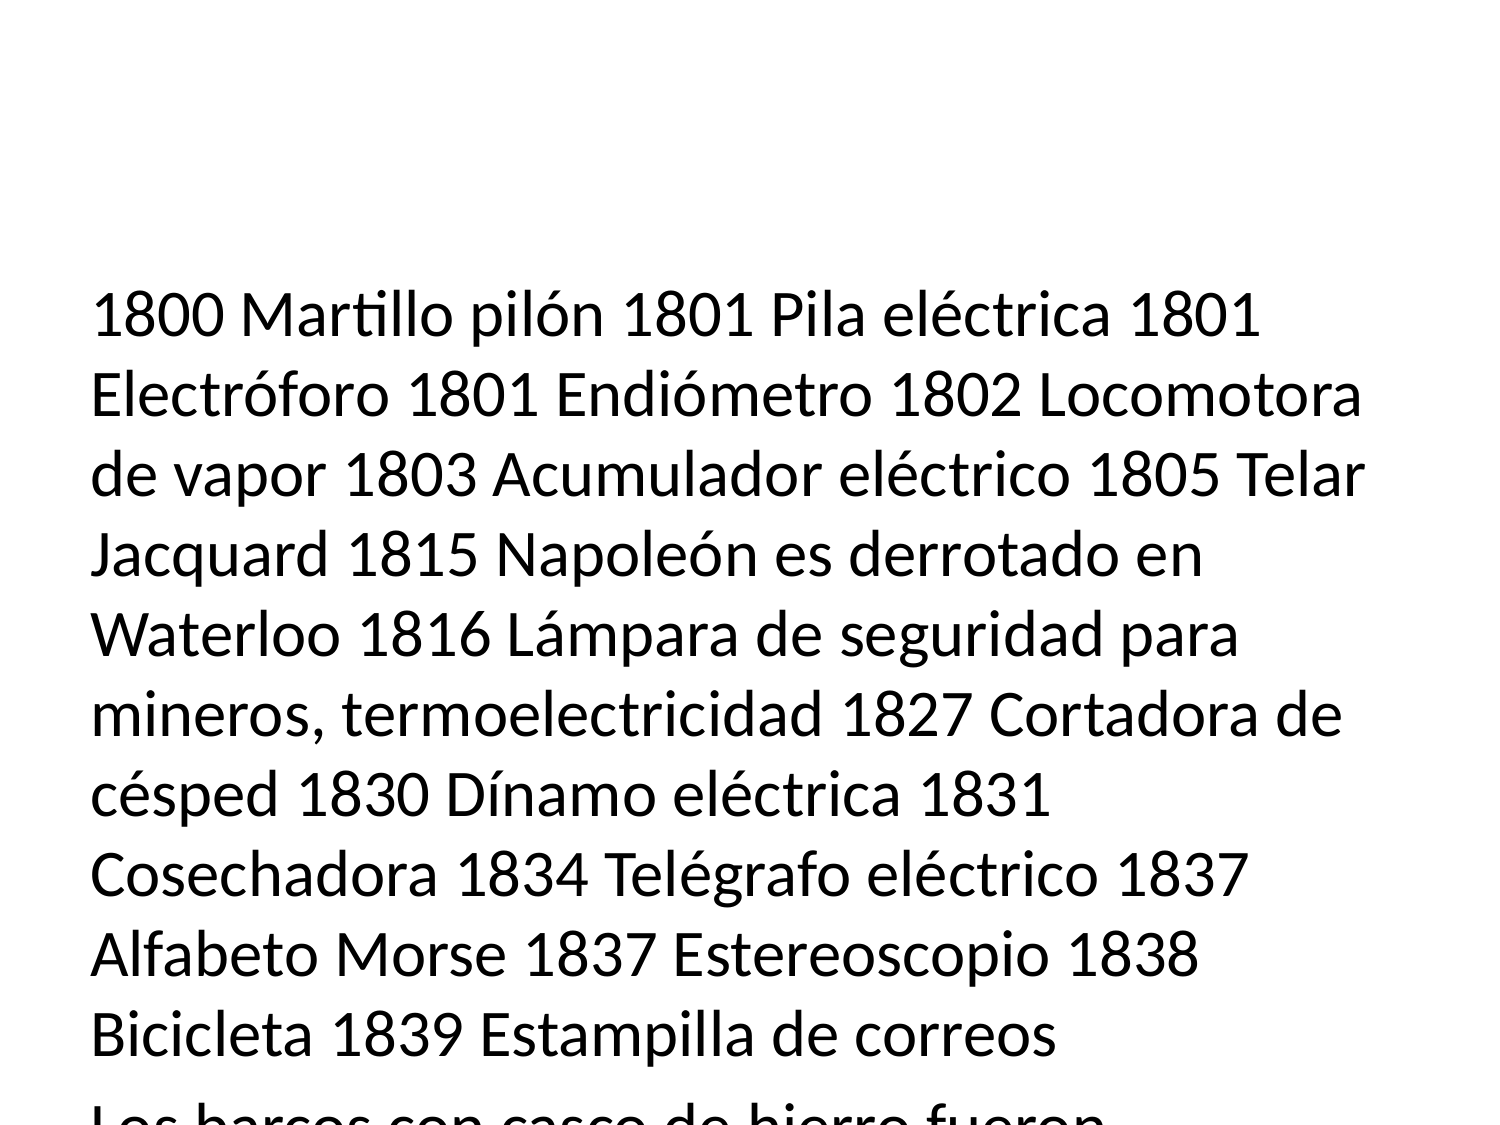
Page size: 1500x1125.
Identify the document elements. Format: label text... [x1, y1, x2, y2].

list 1800 Martillo pilón 1801 Pila eléctrica 1801 Electróforo 1801 Endiómetro 1802 Locomotora de vapor 1803 Acumulador eléctrico 1805 Telar Jacquard 1815 Napoleón es derrotado en Waterloo 1816 Lámpara de seguridad para mineros, termoelectricidad 1827 Cortadora de césped 1830 Dínamo eléctrica 1831 Cosechadora 1834 Telégrafo eléctrico 1837 Alfabeto Morse 1837 Estereoscopio 1838 Bicicleta 1839 Estampilla de correos Los barcos con casco de hierro fueron inventados en 1840 por la Compañía Naval de Scott. Estos barcos revolucionarios fueron diseñados para navegar a velocidades mucho más altas que los barcos de madera. Esto abrió nuevas formas de transporte y comercio. 1840 Reloj eléctrico: El reloj eléctrico fue inventado en 1840 por Alexander Bain. Esta innovación tecnológica permitió a las personas medir el tiempo con precisión y exactitud. Esto ayudó a mejorar la eficiencia y la productividad en muchos campos. En 1842, el cirujano británico James Simpson descubrió el uso de los anestésicos, permitiendo a los cirujanos realizar procedimientos quirúrgicos sin provocar dolor a los pacientes. Esta innovación revolucionó el campo de la medicina, cambiando para siempre la naturaleza de los procedimientos quirúrgicos. En 1846, el inventor alemán Adolph Sax inventó el saxofón, un instrumento musical de viento que combina la potencia del clarinete y la afinación del oboe. Esto abrió la puerta a nuevas formas de expresión musical, y el saxofón se ha convertido en uno de los instrumentos más populares en la música de jazz y pop moderna. En 1846, el inventor alemán Friedrich Koenig inventó la prensa rotativa, una máquina que imprimía una hoja completa de papel a la vez. Esta innovación permitió a los periódicos aumentar la velocidad de producción de las noticias, aumentando la demanda de información entre el público. En 1846, el inventor británico Linus Yale inventó la cerradura de seguridad, un mecanismo de bloqueo mejorado que ofrecía una mayor seguridad contra el robo. Esta innovación revolucionó el campo de la seguridad, y las cerraduras de seguridad se han convertido en uno de los dispositivos de seguridad más populares. En 1851, el inventor francés Louis Daguerre inventó la cámara de placas, un dispositivo diseñado para tomar fotografías. Esta innovación permitió a la gente capturar momentos especiales de una manera nunca antes vista, cambiando para siempre la forma en que la gente ve el mundo. 1860 Linóleo 1860 Esquiladora: La esquiladora fue inventada en 1860 por Hiram Moore. Esta máquina revolucionaria permitió a los agricultores cortar el pelo de los animales domésticos y cosecharlo para usarlo como materiales para ropa y otros productos. Esta importante innovación modernizó el proceso de producción de lanas. 1876 Teléfono: El teléfono fue inventado por Alexander Graham Bell en 1876. Esta innovación revolucionaria permitió a las personas comunicarse a largas distancias a través de una línea telefónica. El teléfono se convirtió en una herramienta esencial para comunicaciones interpersonales, de negocios y militares. 1876 Frigorífico: El frigorífico fue inventado por Carl von Linde en 1876. Esta importante innovación permitió que los alimentos se conservaran a temperaturas más bajas, evitando así el deterioro de los alimentos. El frigorífico cambió la forma en que las personas almacenaban los alimentos, permitiendo una mayor duración de la comida. 1877 Fonógrafo: El fonógrafo fue inventado por Thomas Edison en 1877. Esta innovación permitió capturar la voz humana y almacenarla en un dispositivo mecánico para su posterior reproducción. El fonógrafo revolucionó el mundo de la música y la tecnología de la información, transformando la forma en que las personas escuchaban y compartían la música. 1877 Motor de cuatro tiempos: El motor de cuatro tiempos fue inventado por Nikolaus Otto en 1877. Esta innovación permitió la producción automatizada de motores de combustión interna, los cuales se usan en una amplia variedad de vehículos. Esta importante innovación dio lugar a la era de la automatización, lo que permitió la fabricación de productos de manera más eficiente y asequible. [75, 262, 1425, 1005]
